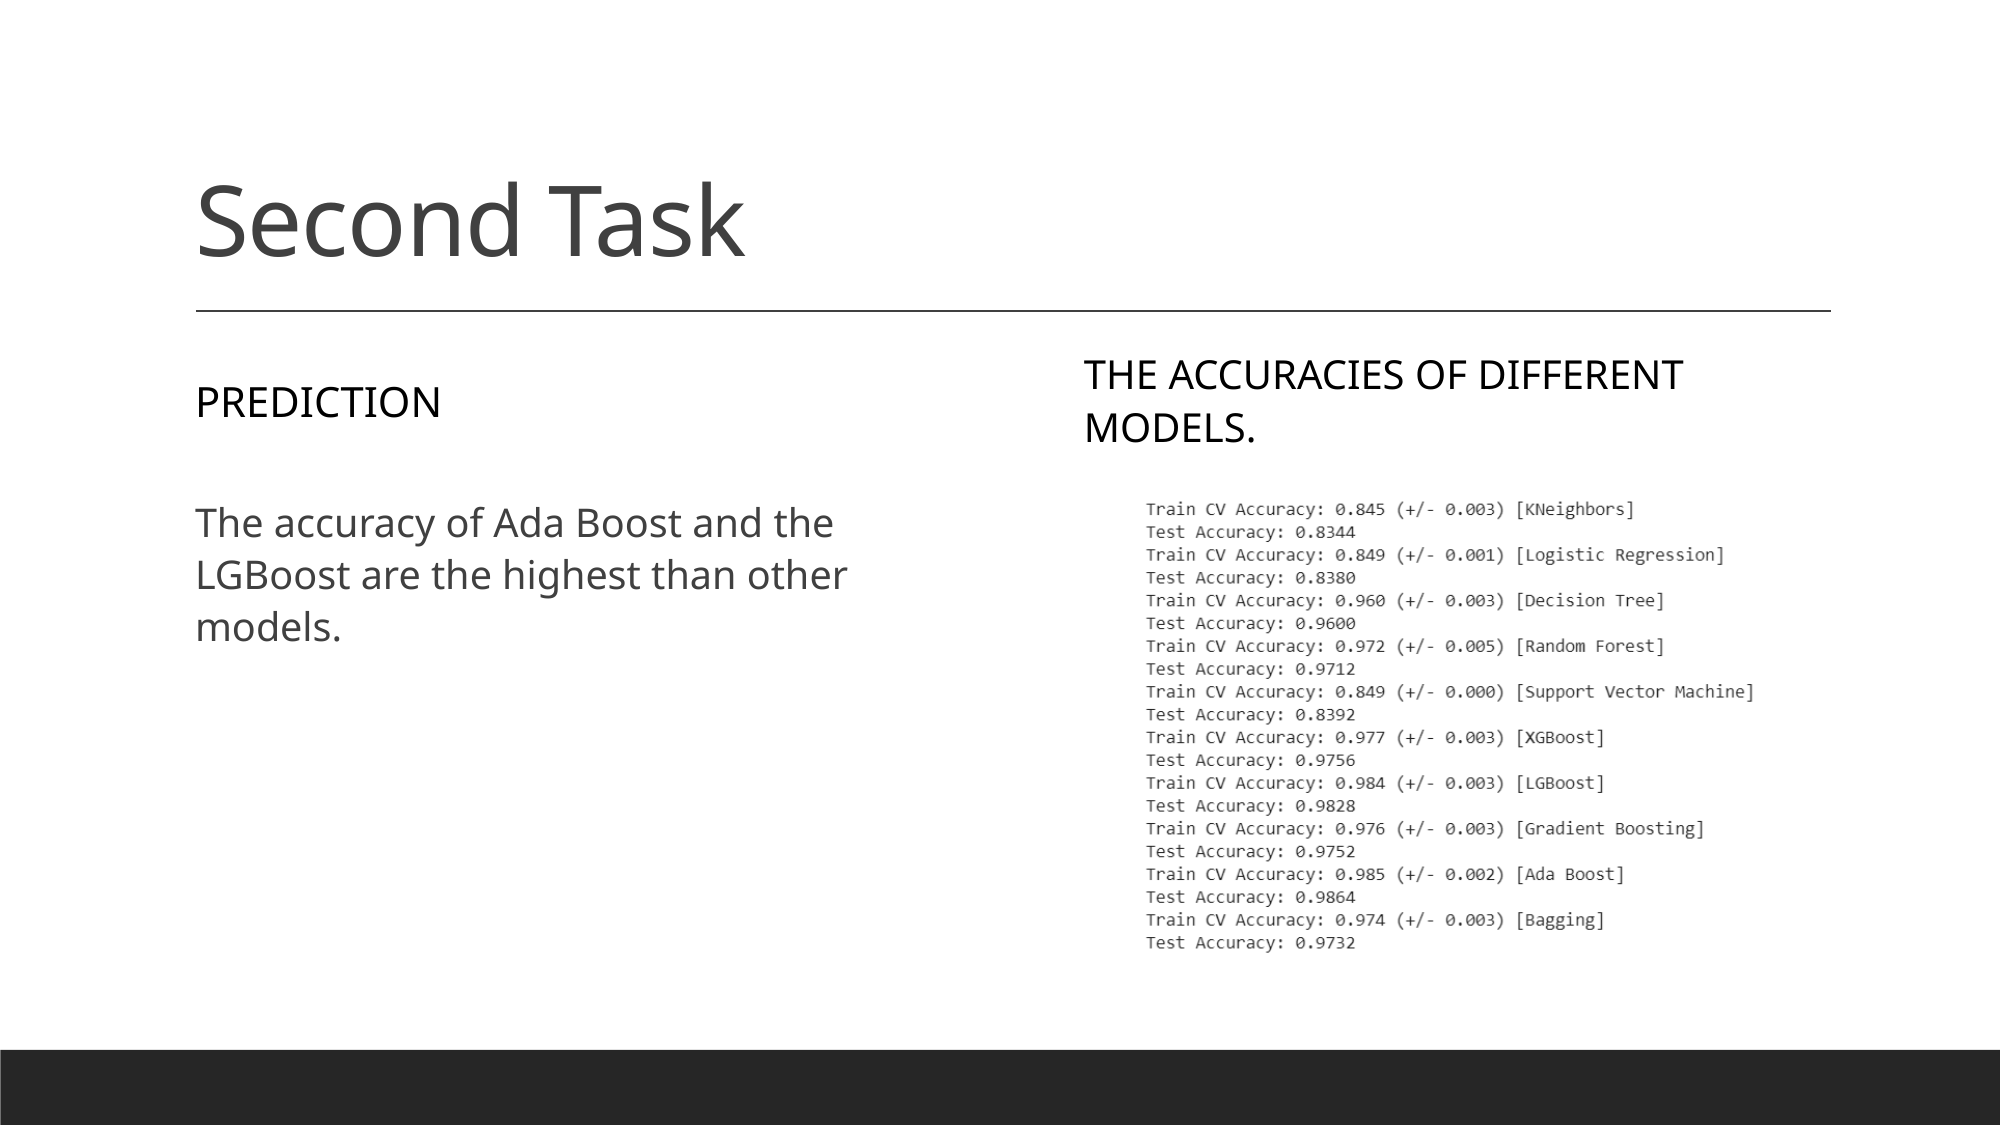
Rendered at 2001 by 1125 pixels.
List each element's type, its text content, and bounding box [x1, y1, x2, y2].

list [1133, 484, 1765, 964]
title Second Task [180, 47, 1830, 285]
list prediction [180, 337, 942, 459]
list The accuracies of different models. [1068, 337, 1830, 459]
list The accuracy of Ada Boost and the LGBoost are the highest than other models. [180, 485, 942, 963]
